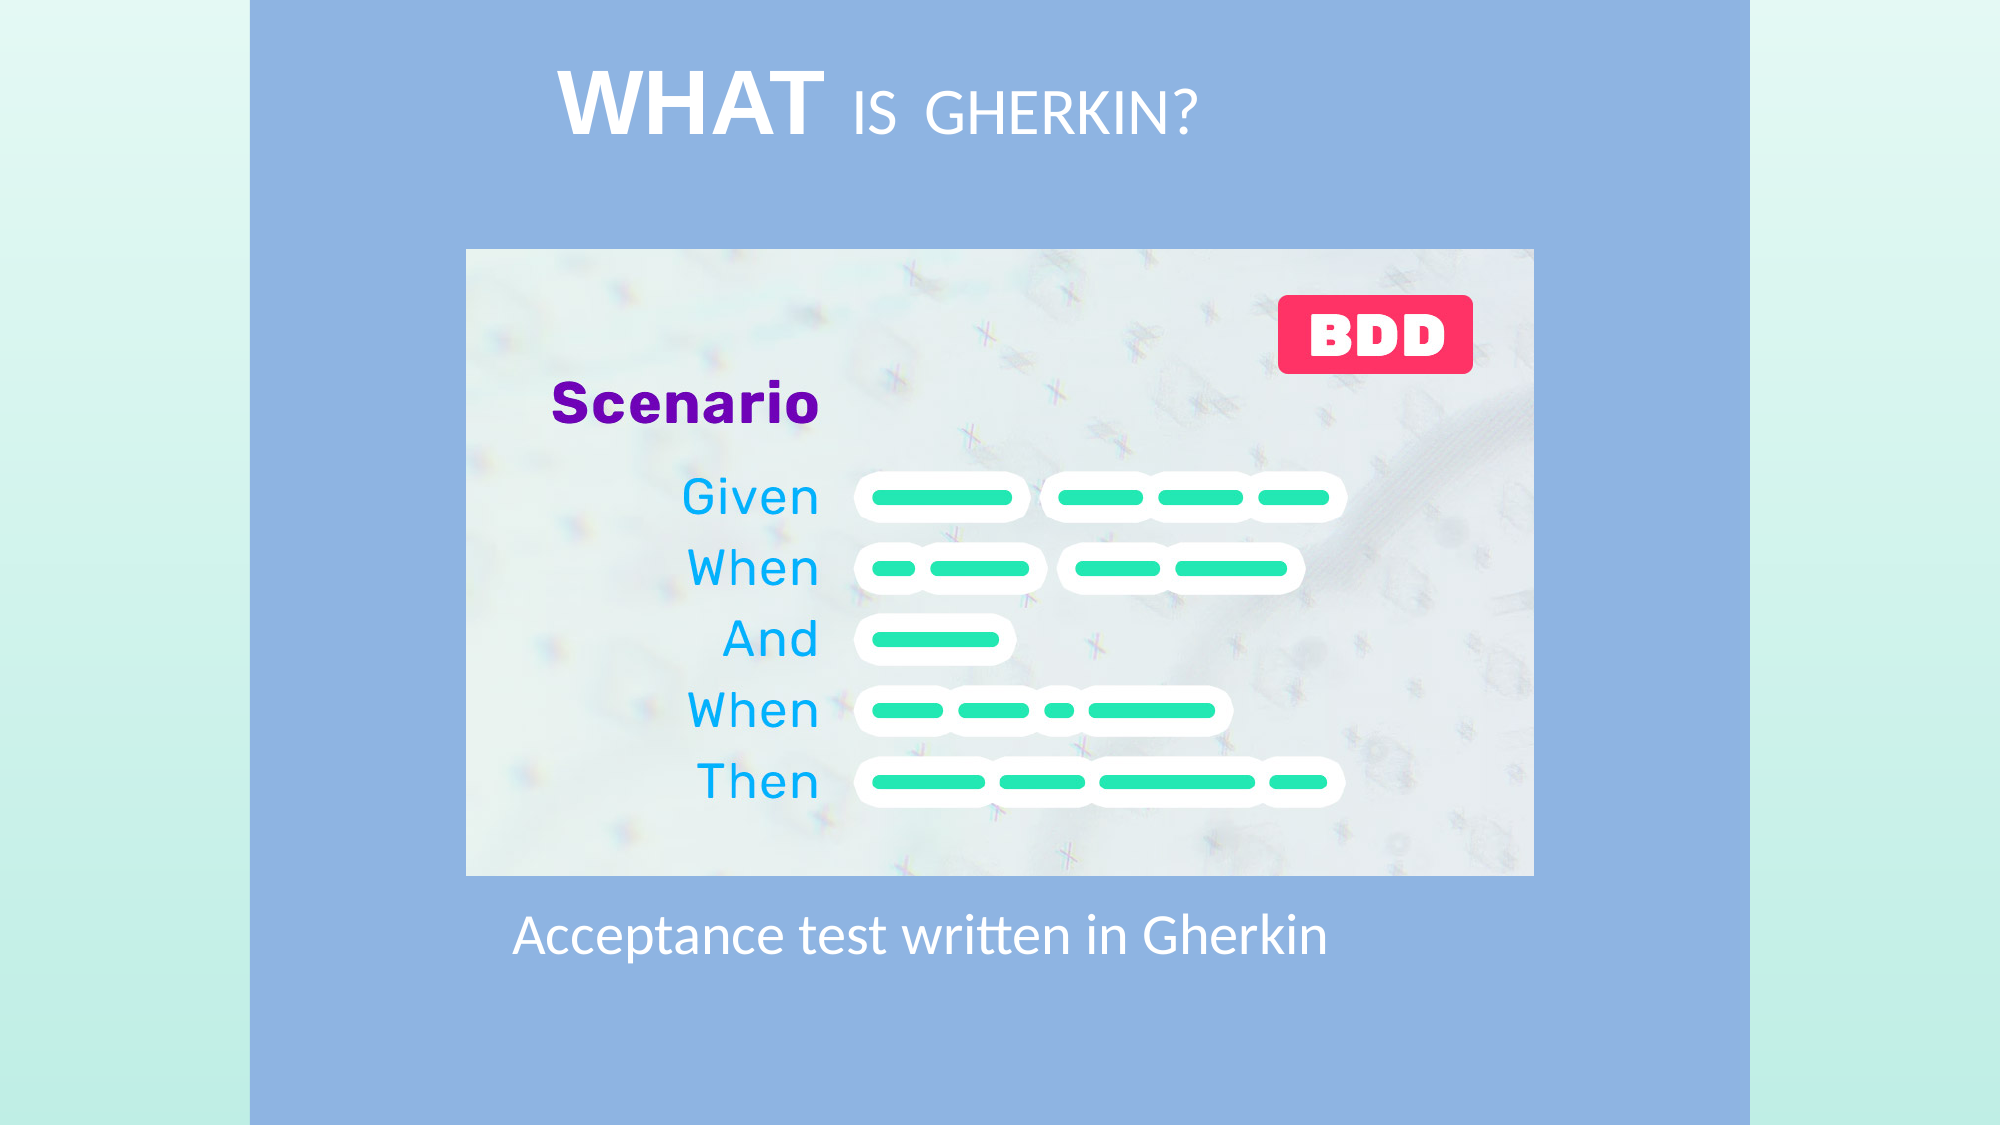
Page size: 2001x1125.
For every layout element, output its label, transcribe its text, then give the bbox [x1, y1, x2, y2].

title WHAT IS GHERKIN? [554, 42, 1446, 158]
picture [466, 249, 1534, 876]
text_box Acceptance test written in Gherkin [510, 896, 1490, 967]
